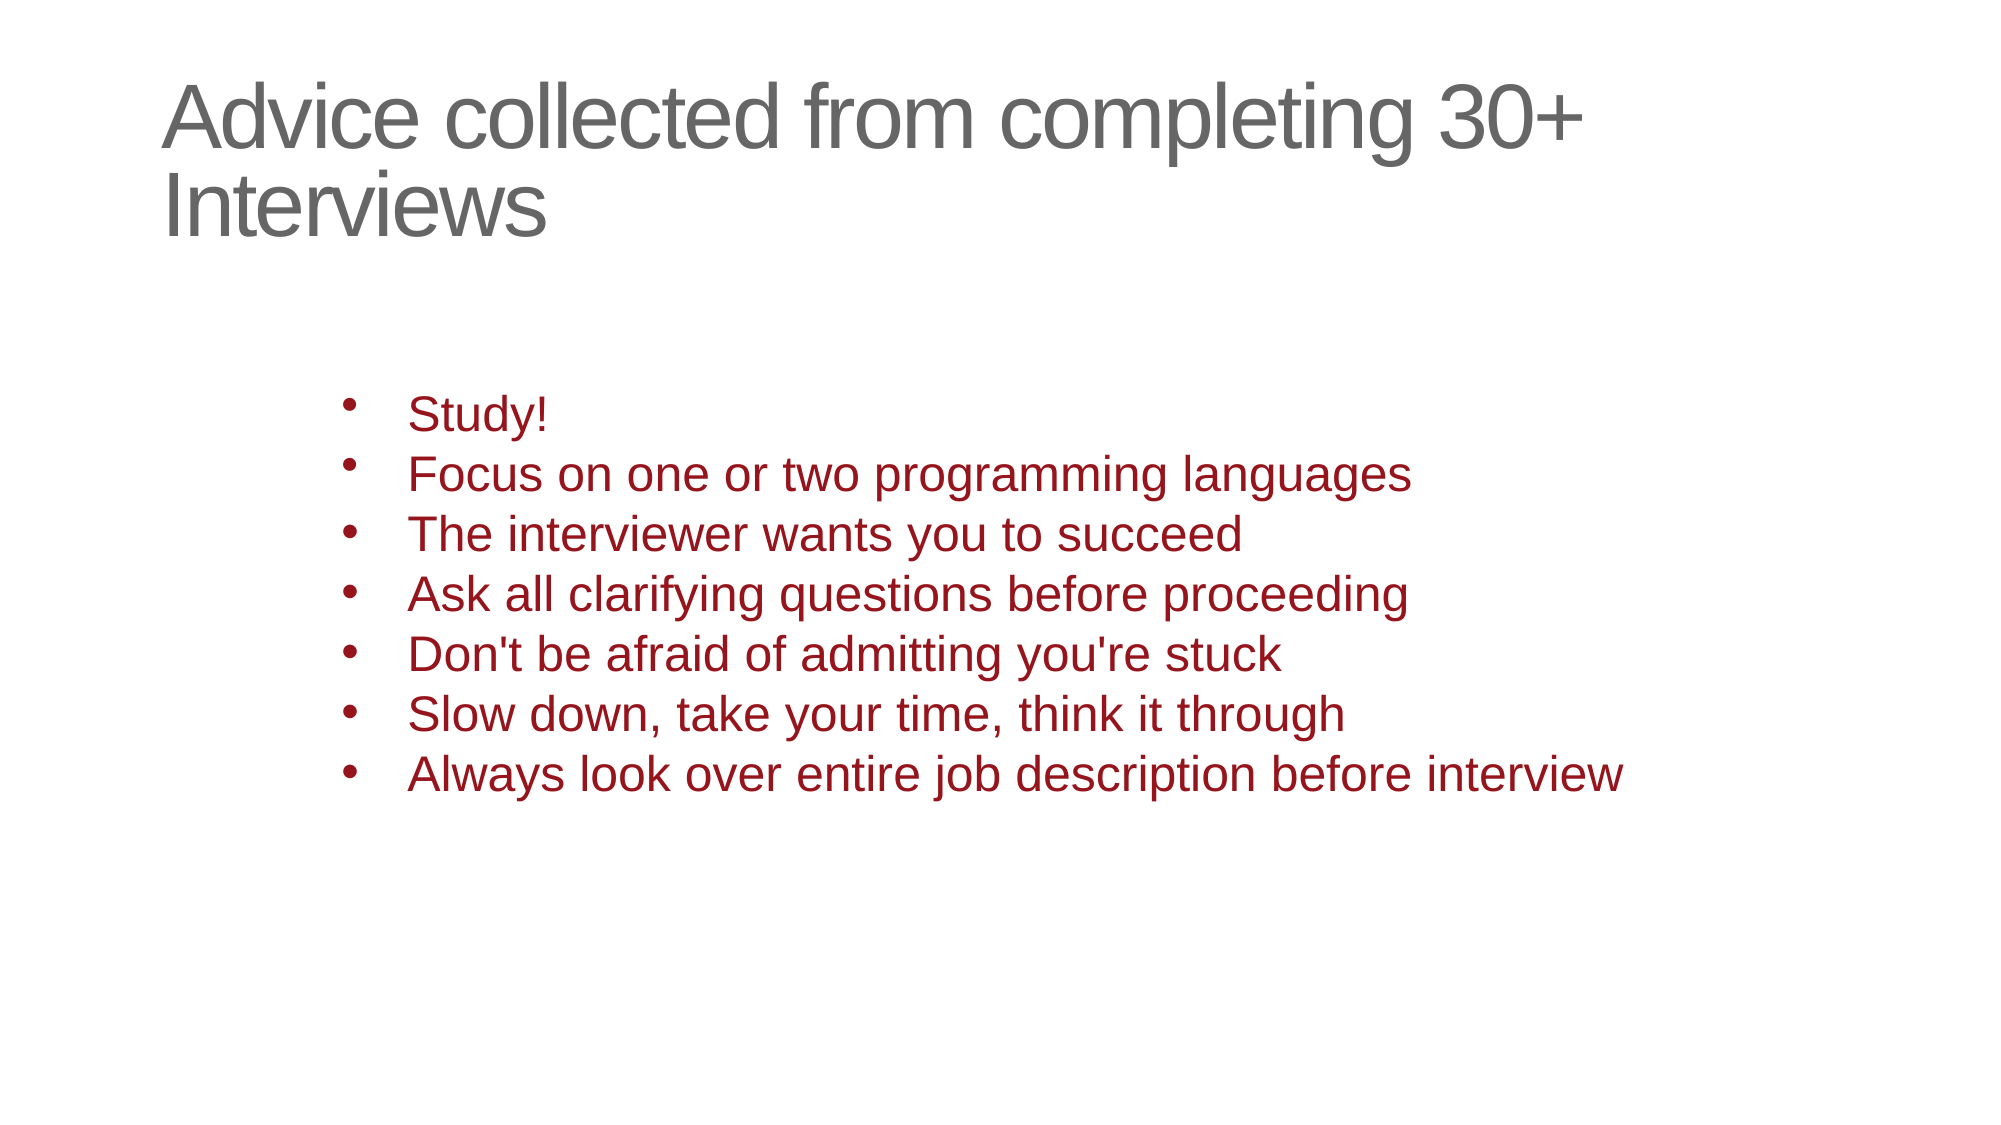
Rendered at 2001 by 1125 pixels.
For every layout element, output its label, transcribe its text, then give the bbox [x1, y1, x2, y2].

text_box Study! Focus on one or two programming languages The interviewer wants you to succeed Ask all clarifying questions before proceeding Don't be afraid of admitting you're stuck Slow down, take your time, think it through Always look over entire job description before interview [326, 373, 1756, 869]
text_box Advice collected from completing 30+ Interviews [146, 79, 1756, 253]
